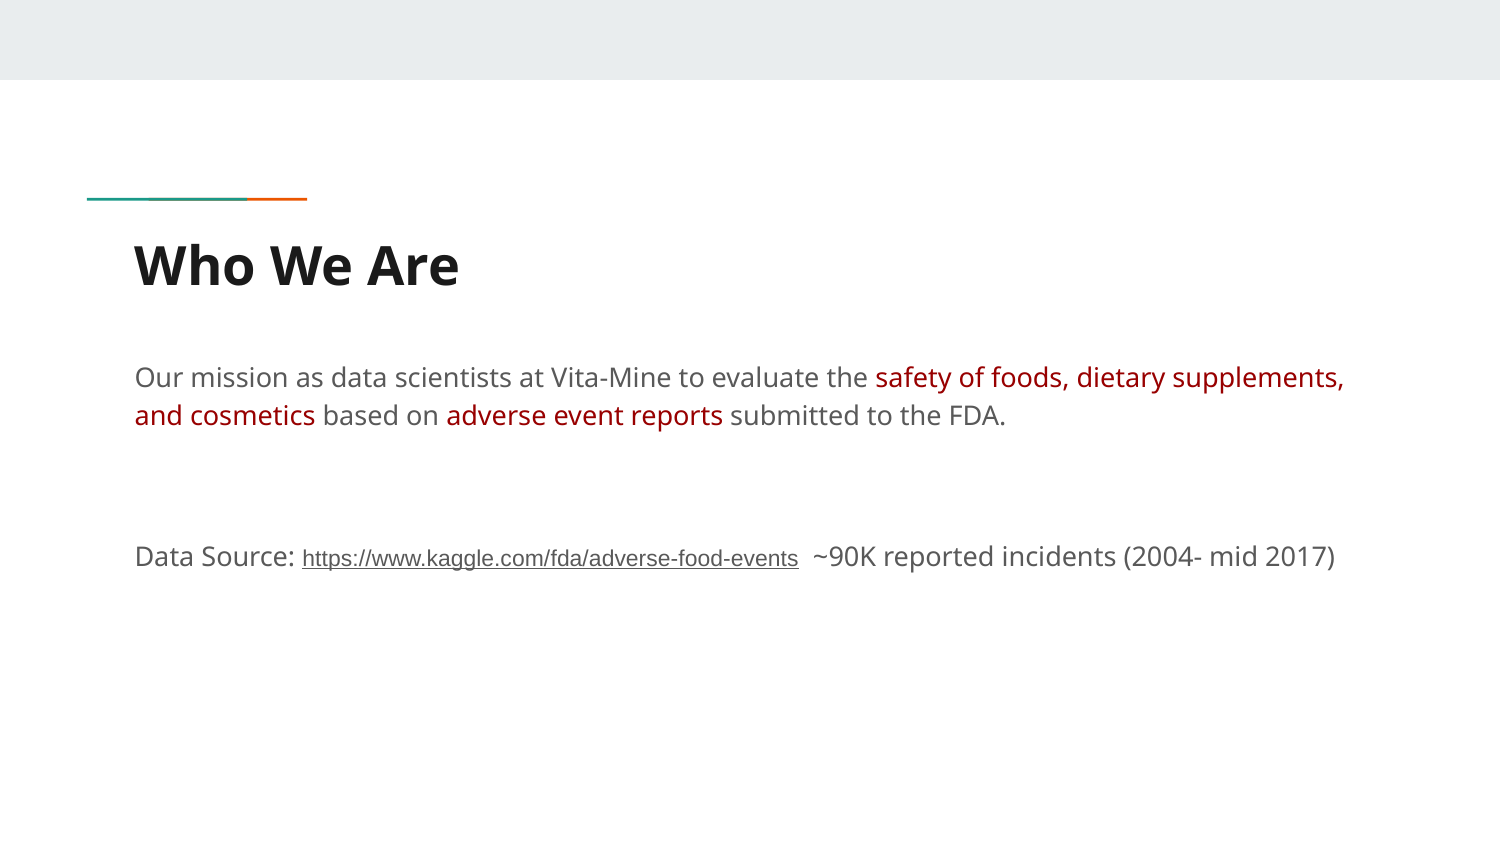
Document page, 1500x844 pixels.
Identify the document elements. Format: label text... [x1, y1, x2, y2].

list Our mission as data scientists at Vita-Mine to evaluate the safety of foods, dietary supplements, and cosmetics based on adverse event reports submitted to the FDA. Data Source: https://www.kaggle.com/fda/adverse-food-events ~90K reported incidents (2004- mid 2017) [119, 341, 1381, 712]
title Who We Are [119, 216, 1381, 305]
